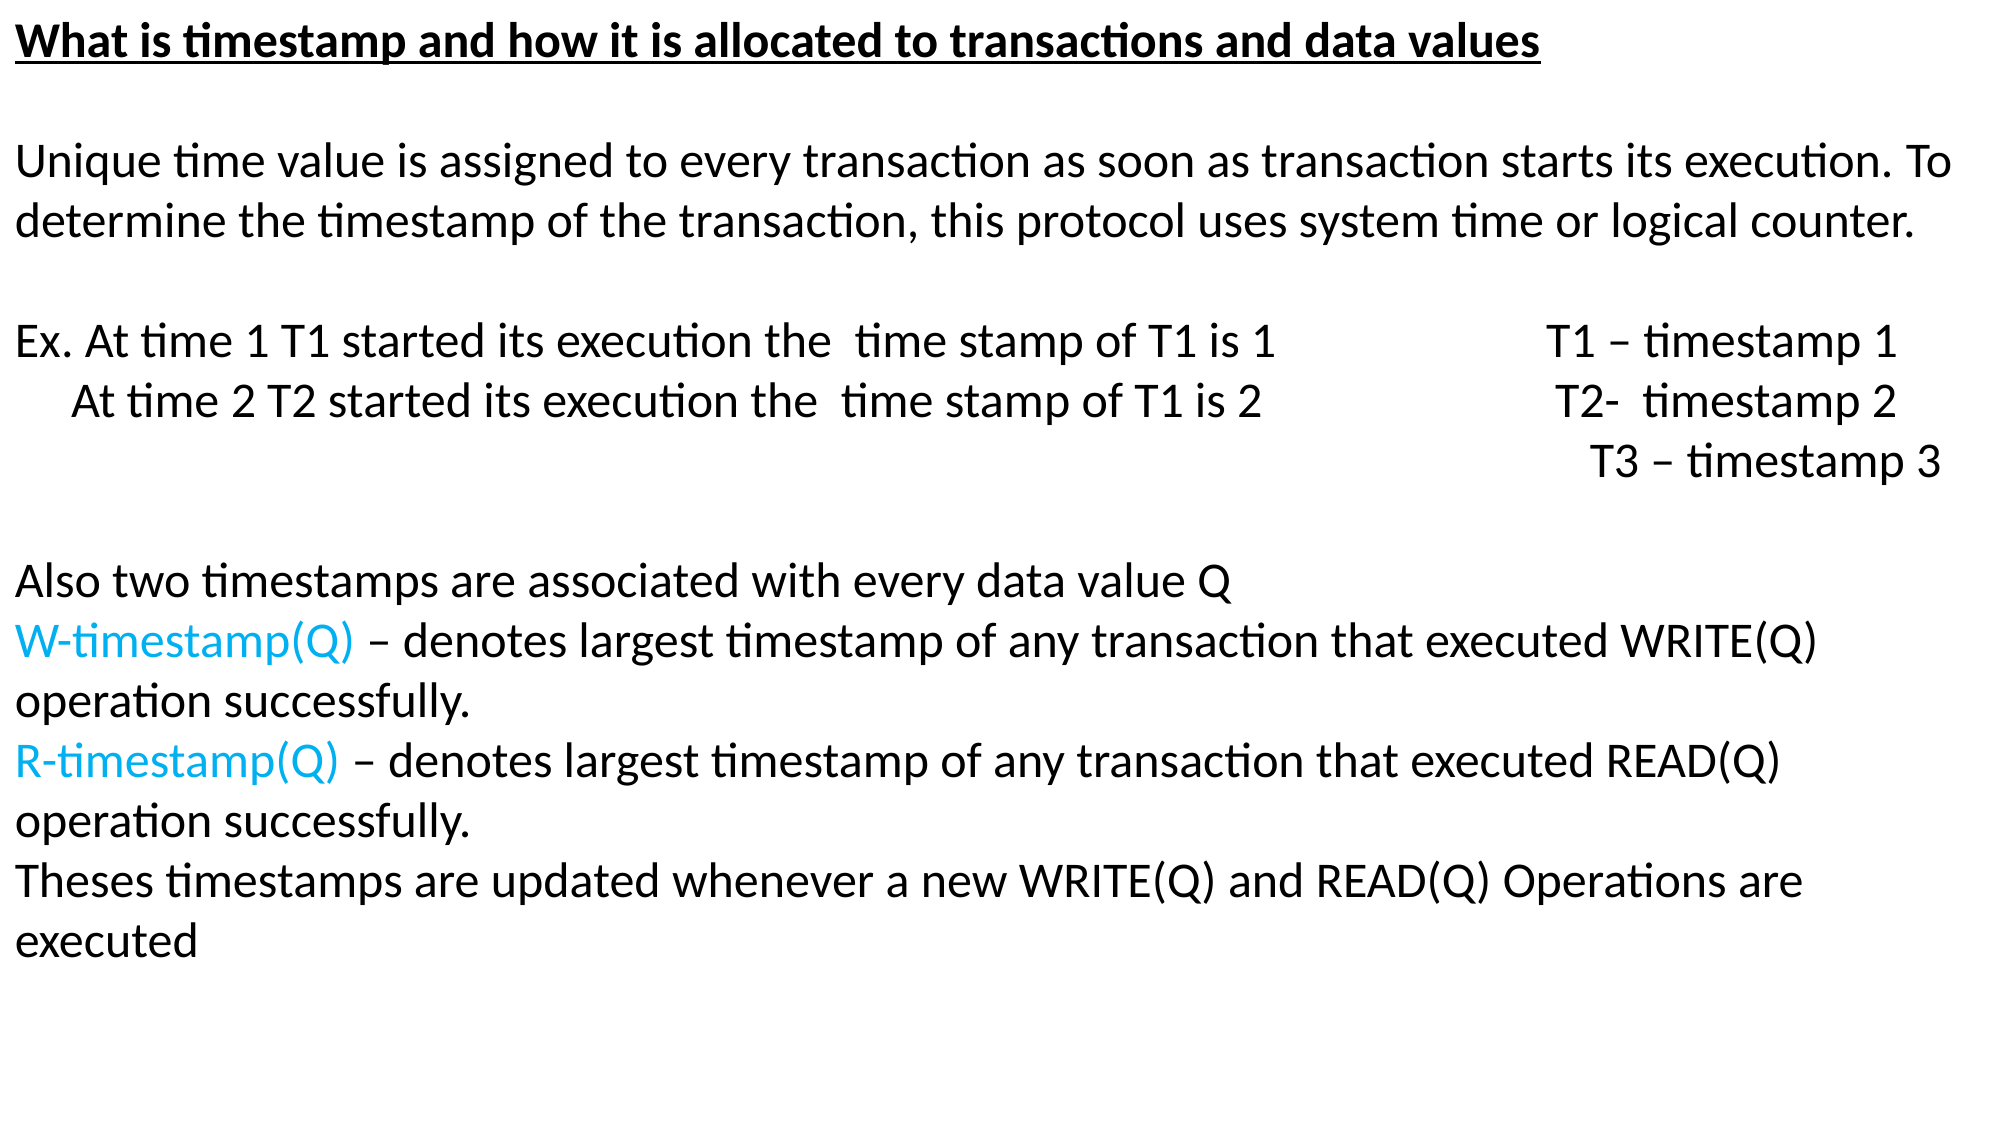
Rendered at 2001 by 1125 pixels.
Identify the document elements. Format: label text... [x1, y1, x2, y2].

text_box What is timestamp and how it is allocated to transactions and data values Unique time value is assigned to every transaction as soon as transaction starts its execution. To determine the timestamp of the transaction, this protocol uses system time or logical counter. Ex. At time 1 T1 started its execution the time stamp of T1 is 1 T1 – timestamp 1 At time 2 T2 started its execution the time stamp of T1 is 2 T2- timestamp 2 T3 – timestamp 3 Also two timestamps are associated with every data value Q W-timestamp(Q) – denotes largest timestamp of any transaction that executed WRITE(Q) operation successfully. R-timestamp(Q) – denotes largest timestamp of any transaction that executed READ(Q) operation successfully. Theses timestamps are updated whenever a new WRITE(Q) and READ(Q) Operations are executed [0, 0, 1968, 1020]
